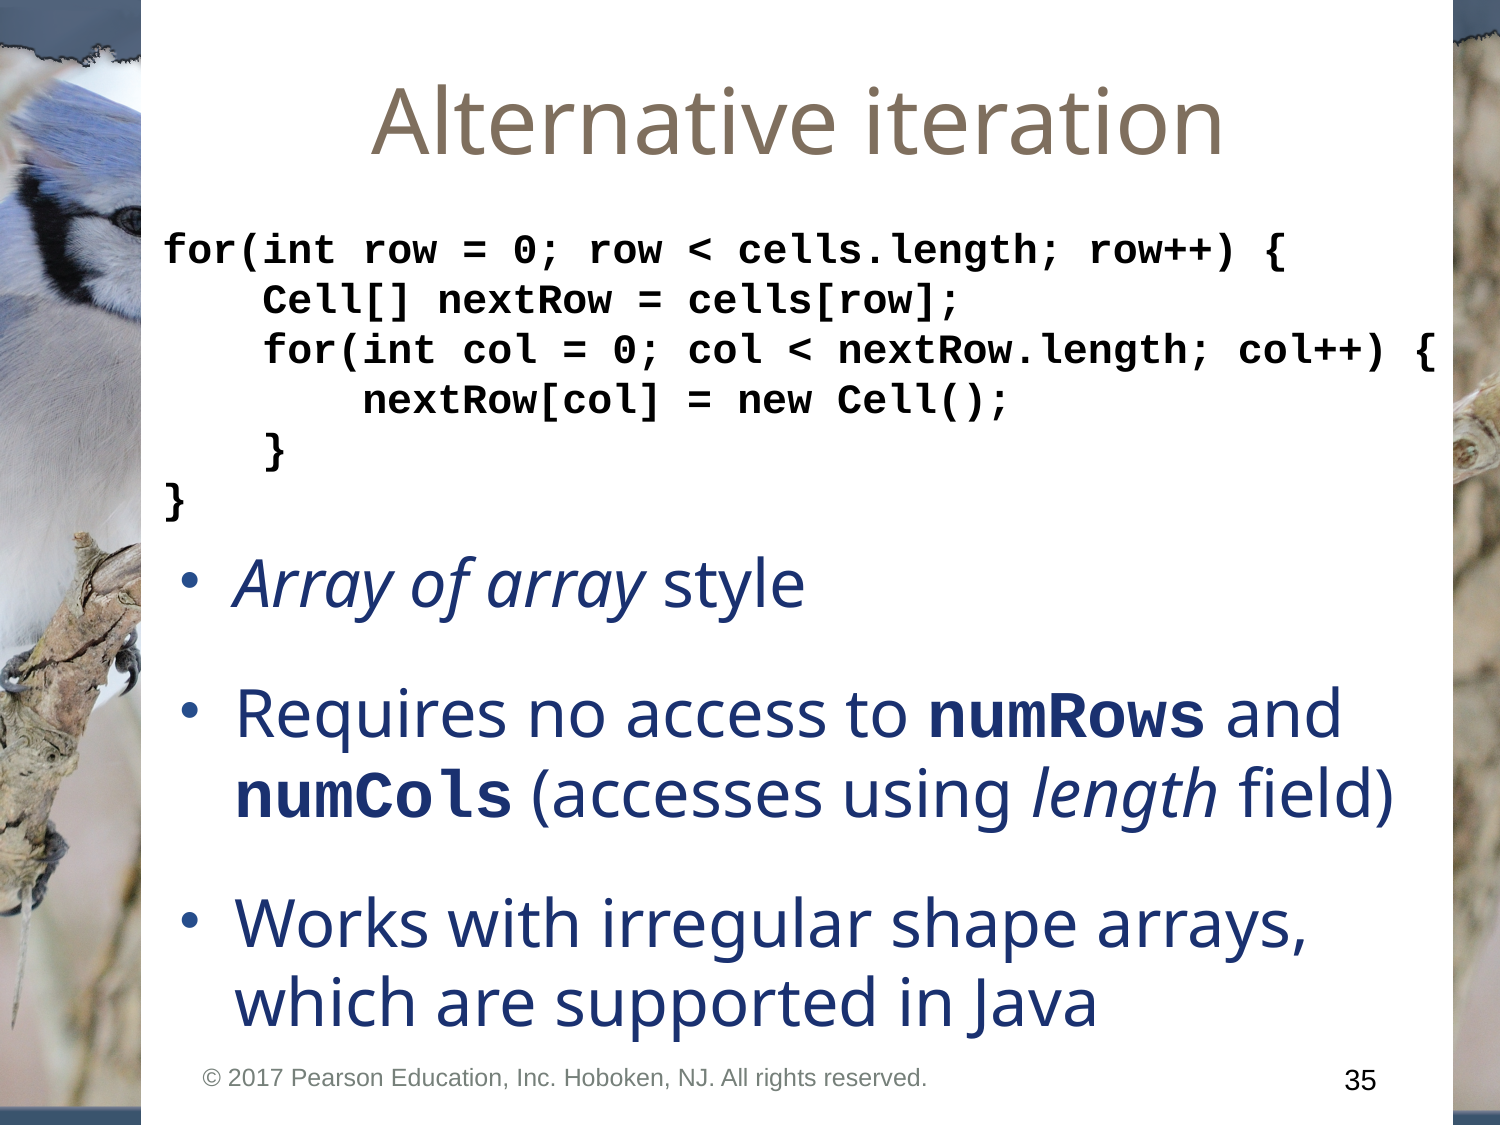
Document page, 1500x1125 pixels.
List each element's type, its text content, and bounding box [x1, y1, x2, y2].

list Array of array style Requires no access to numRows and numCols (accesses using length field) Works with irregular shape arrays, which are supported in Java [163, 532, 1438, 1035]
text_box for(int row = 0; row < cells.length; row++) { Cell[] nextRow = cells[row]; for(int col = 0; col < nextRow.length; col++) { nextRow[col] = new Cell(); } } [147, 214, 1453, 530]
title Alternative iteration [162, 62, 1438, 173]
picture [0, 0, 141, 1125]
footer © 2017 Pearson Education, Inc. Hoboken, NJ. All rights reserved. [187, 1054, 1325, 1105]
picture [1453, 0, 1500, 1125]
